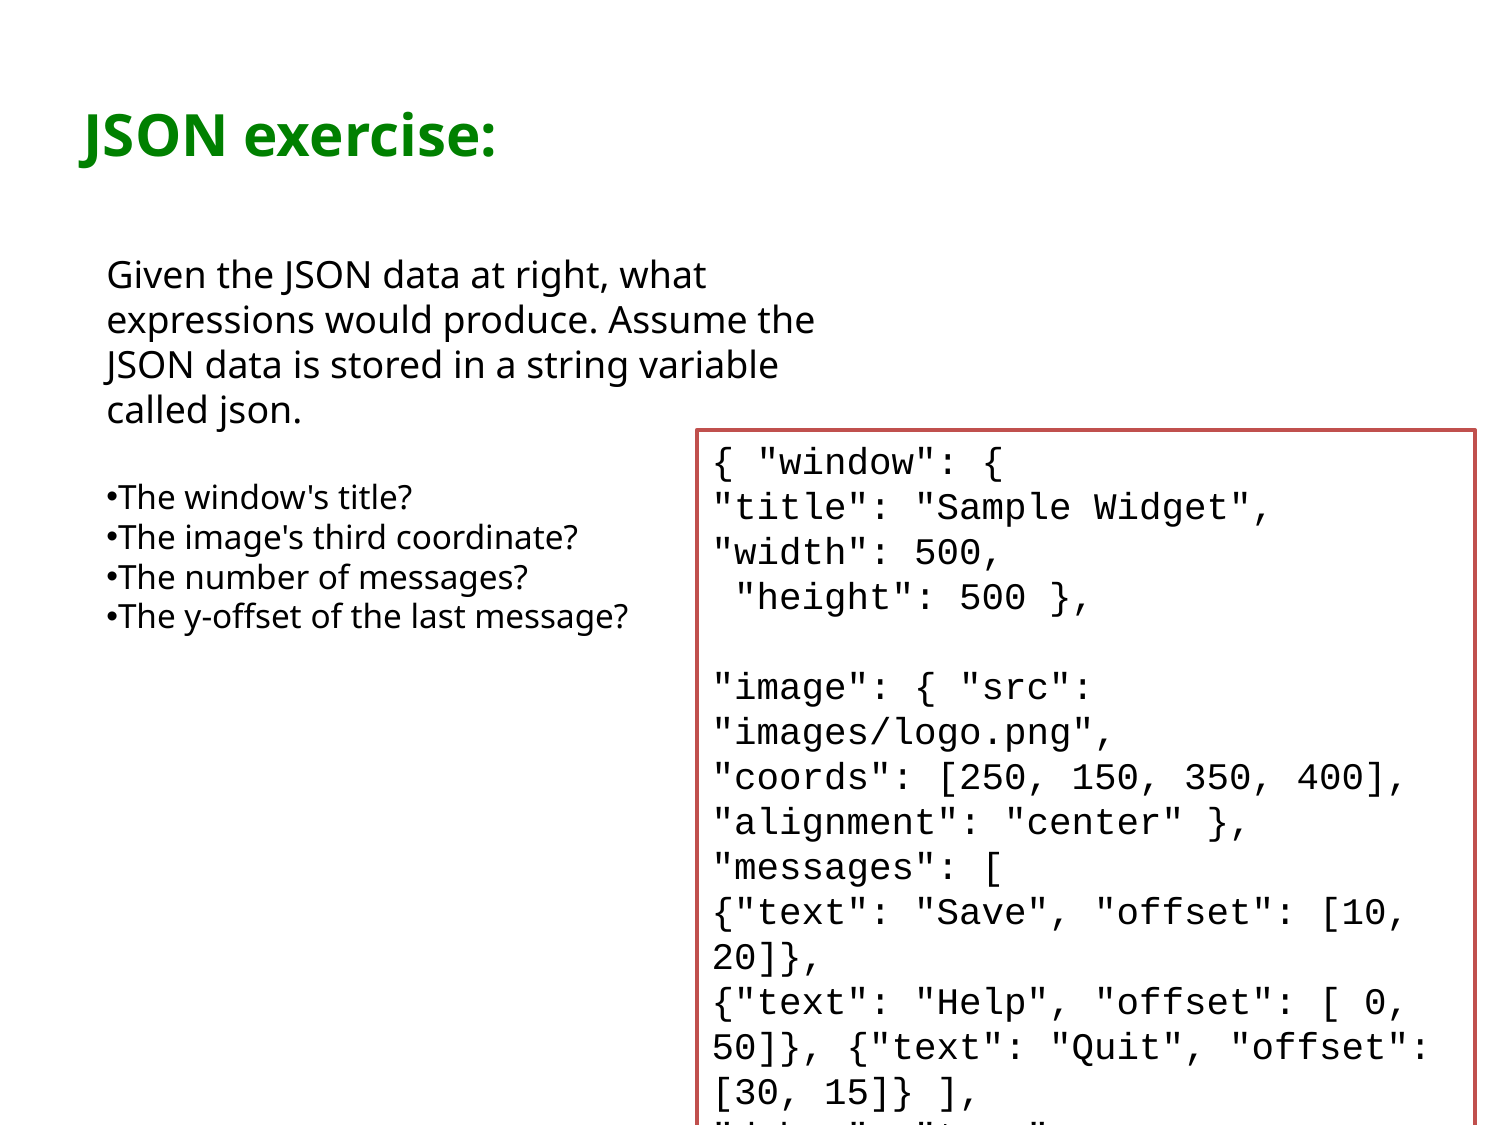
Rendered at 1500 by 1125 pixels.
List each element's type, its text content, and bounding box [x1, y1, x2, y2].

title JSON exercise: [68, 39, 1191, 227]
text_box Given the JSON data at right, what expressions would produce. Assume the JSON data is stored in a string variable called json. The window's title? The image's third coordinate? The number of messages? The y-offset of the last message? [91, 243, 842, 643]
text_box { "window": { "title": "Sample Widget", "width": 500, "height": 500 }, "image": { "src": "images/logo.png", "coords": [250, 150, 350, 400], "alignment": "center" }, "messages": [ {"text": "Save", "offset": [10, 20]}, {"text": "Help", "offset": [ 0, 50]}, {"text": "Quit", "offset": [30, 15]} ], "debug": "true" } [695, 428, 1477, 1125]
